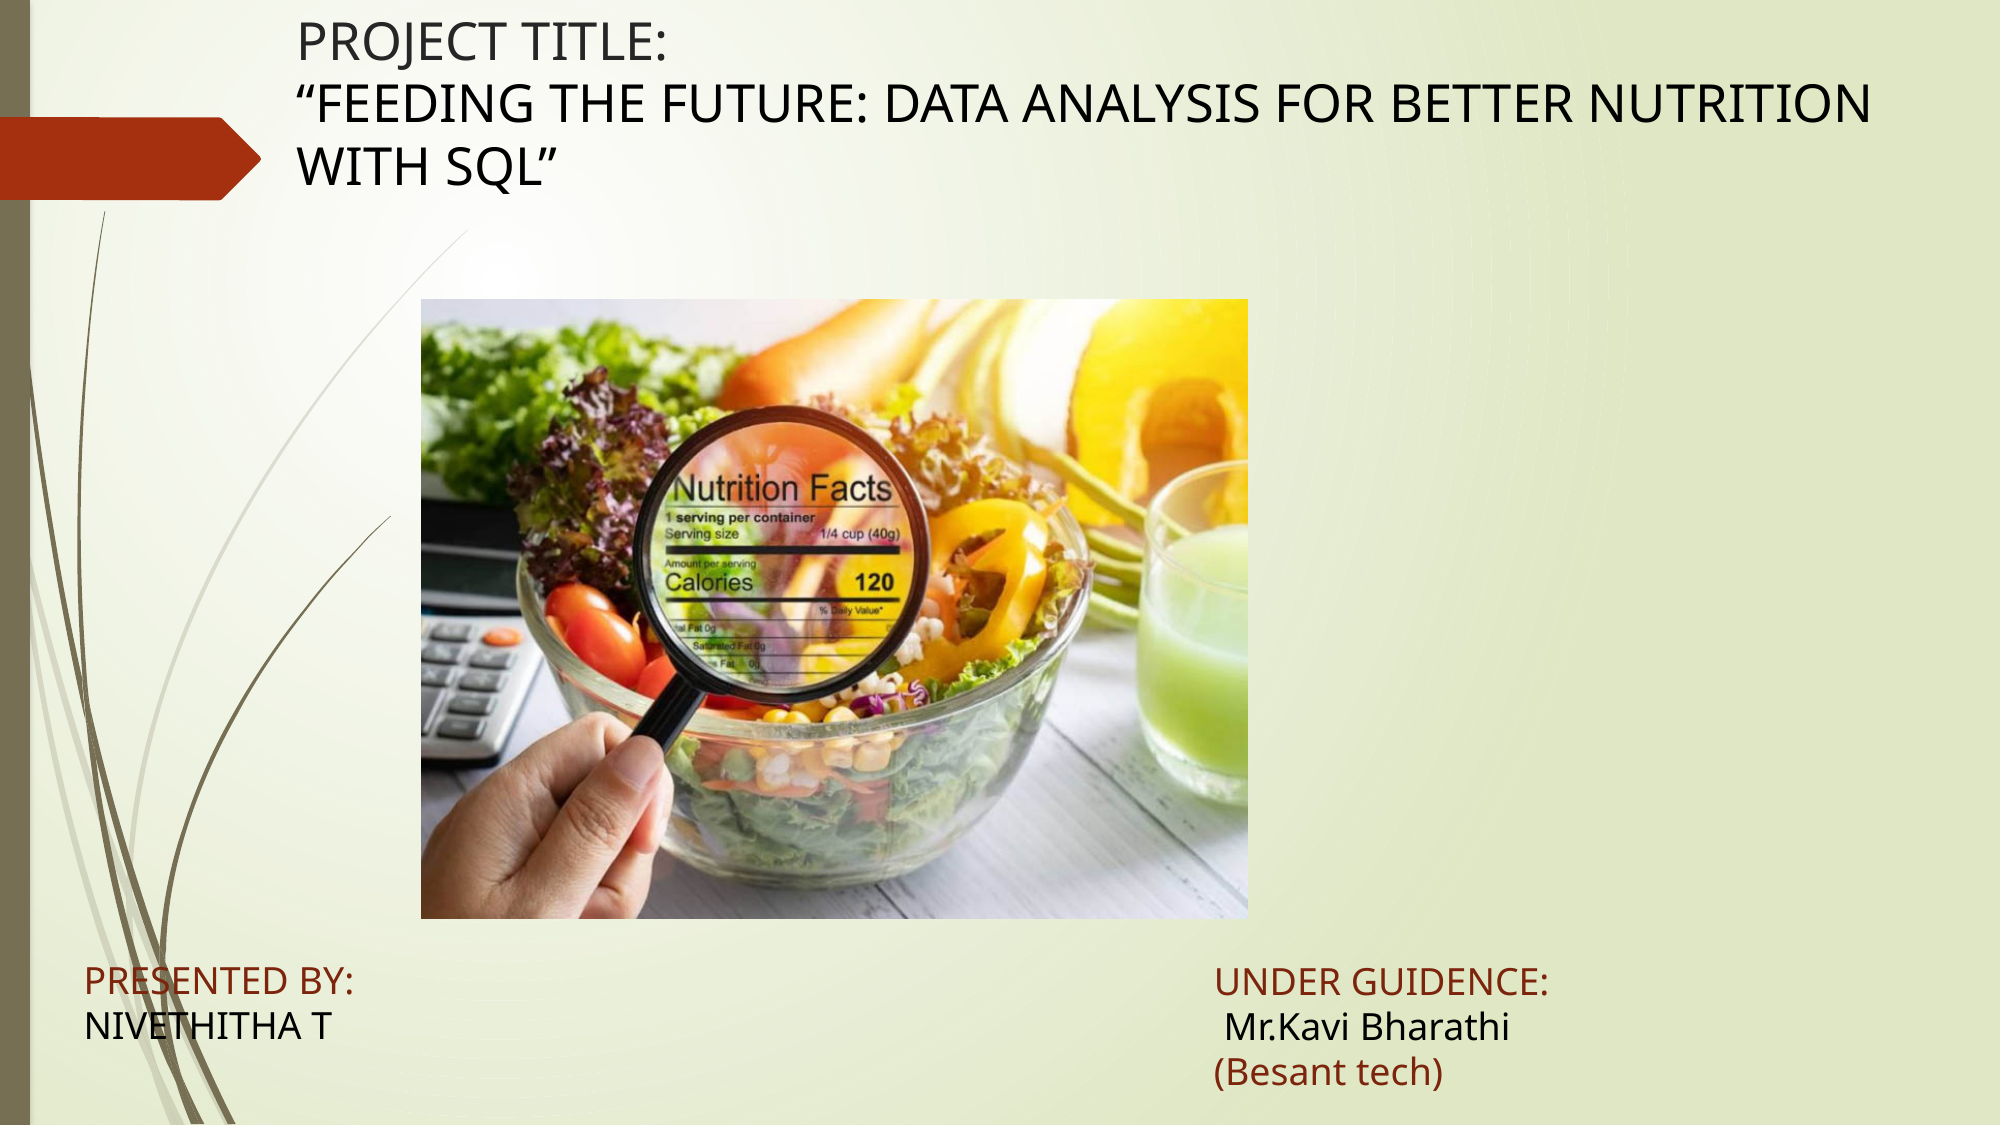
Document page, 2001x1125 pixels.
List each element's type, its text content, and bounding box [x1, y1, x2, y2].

title PROJECT TITLE: “FEEDING THE FUTURE: DATA ANALYSIS FOR BETTER NUTRITION WITH SQL” [281, 0, 1933, 270]
text_box PRESENTED BY: NIVETHITHA T [68, 949, 495, 1055]
text_box UNDER GUIDENCE: Mr.Kavi Bharathi (Besant tech) [1199, 950, 1565, 1101]
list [420, 298, 1248, 920]
